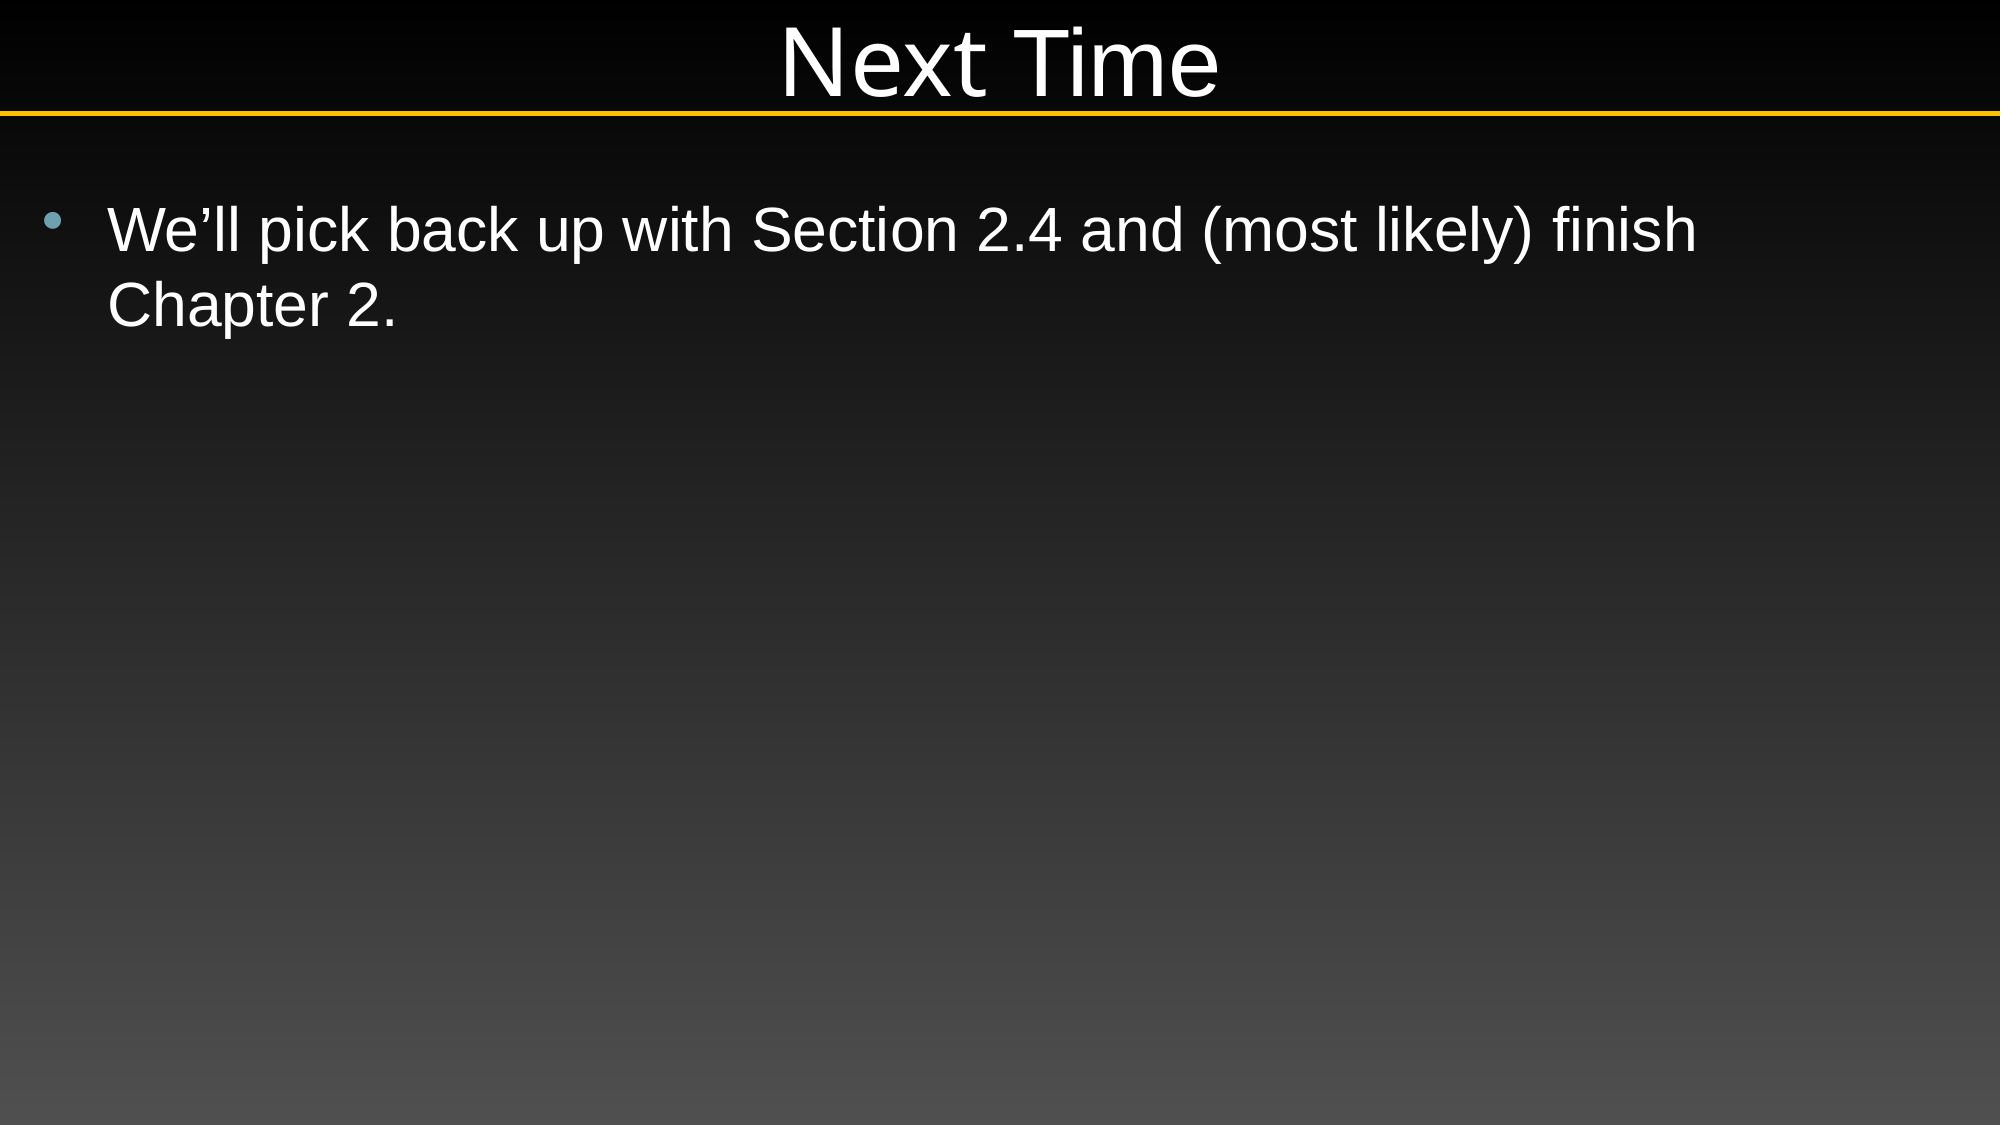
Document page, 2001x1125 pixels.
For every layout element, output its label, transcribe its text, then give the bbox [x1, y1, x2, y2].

title Next Time [249, 0, 1751, 116]
list We’ll pick back up with Section 2.4 and (most likely) finish Chapter 2. [23, 180, 1977, 1092]
